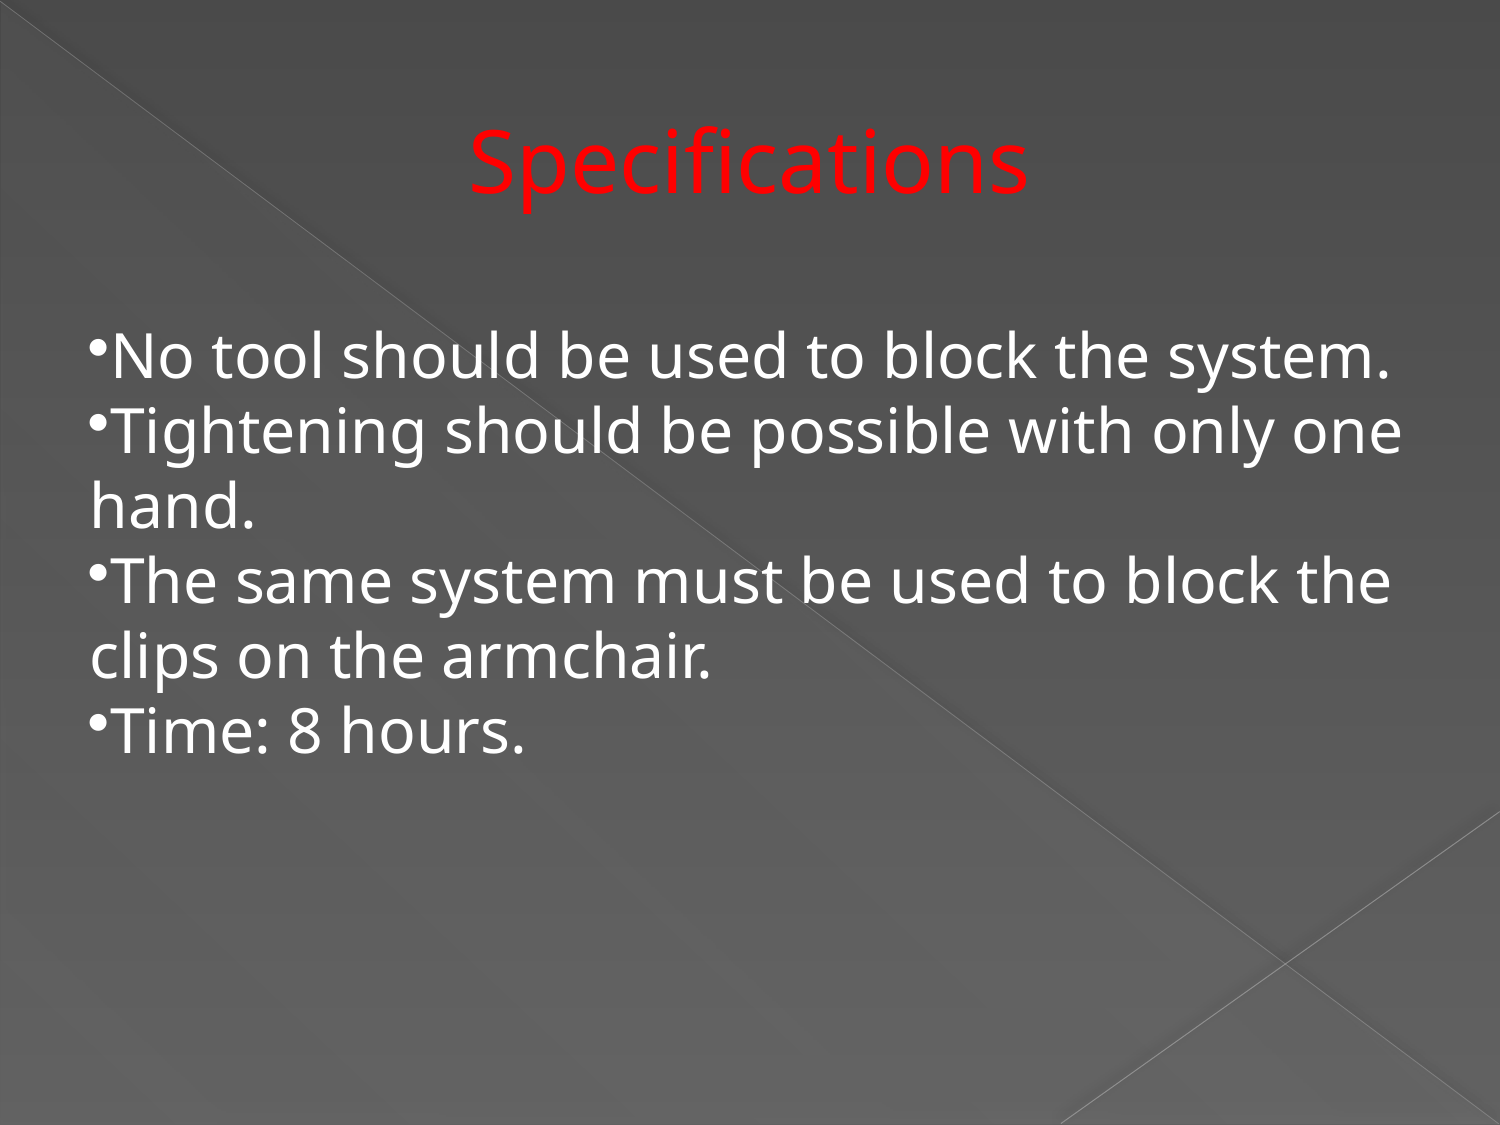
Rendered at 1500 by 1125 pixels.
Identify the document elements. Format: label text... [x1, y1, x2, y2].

text_box No tool should be used to block the system. Tightening should be possible with only one hand. The same system must be used to block the clips on the armchair. Time: 8 hours. [75, 308, 1425, 1059]
text_box Specifications [75, 43, 1425, 274]
